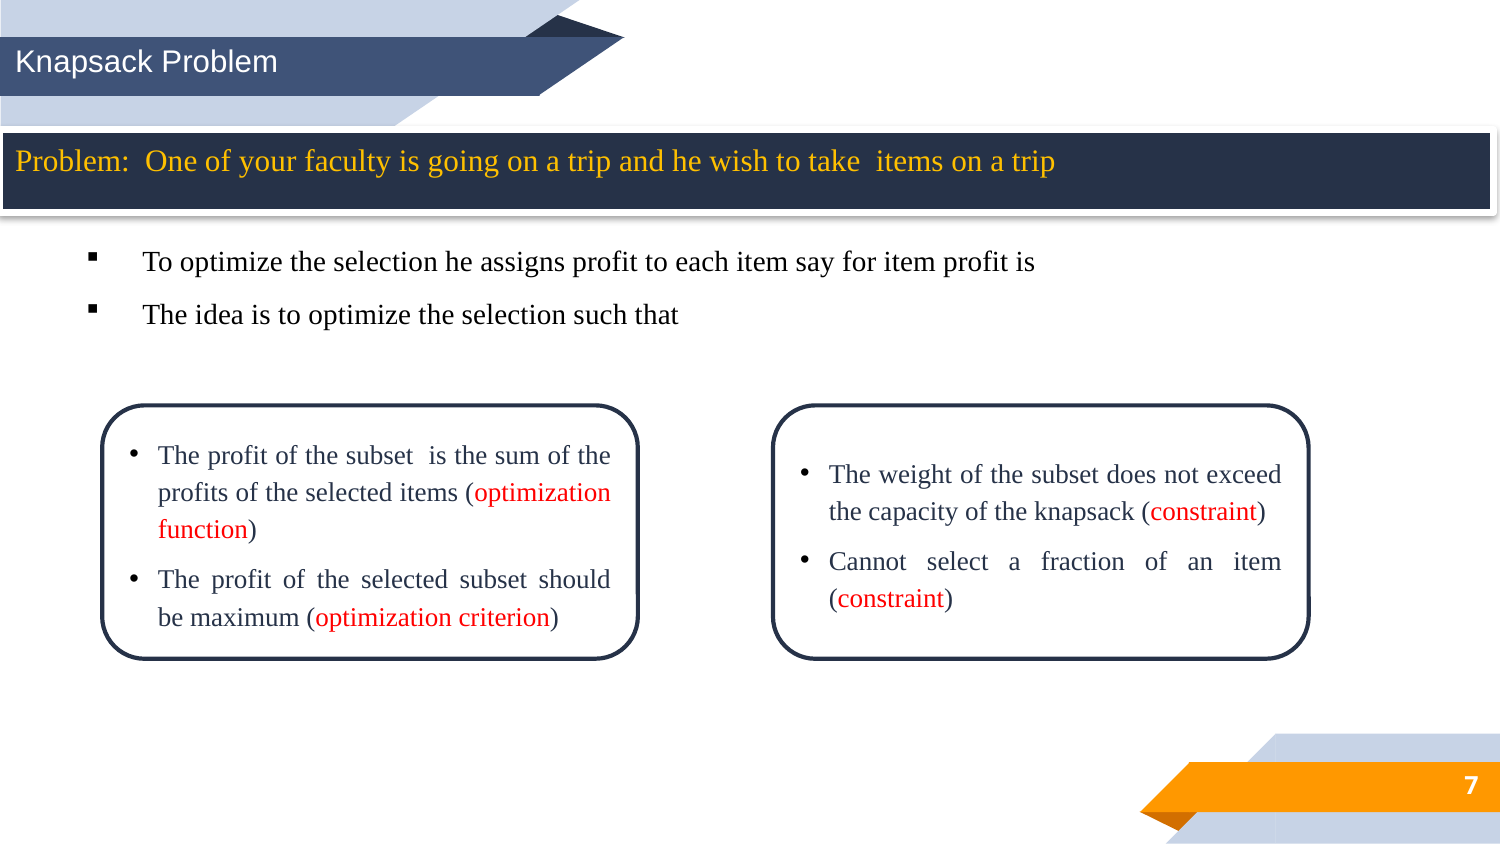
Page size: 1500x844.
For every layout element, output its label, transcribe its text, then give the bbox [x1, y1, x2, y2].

text_box The profit of the subset is the sum of the profits of the selected items (optimization function) The profit of the selected subset should be maximum (optimization criterion) [100, 403, 640, 661]
text_box The weight of the subset does not exceed the capacity of the knapsack (constraint) Cannot select a fraction of an item (constraint) [770, 403, 1311, 661]
text_box Knapsack Problem [0, 26, 520, 92]
slide_number 7 [1249, 760, 1494, 813]
